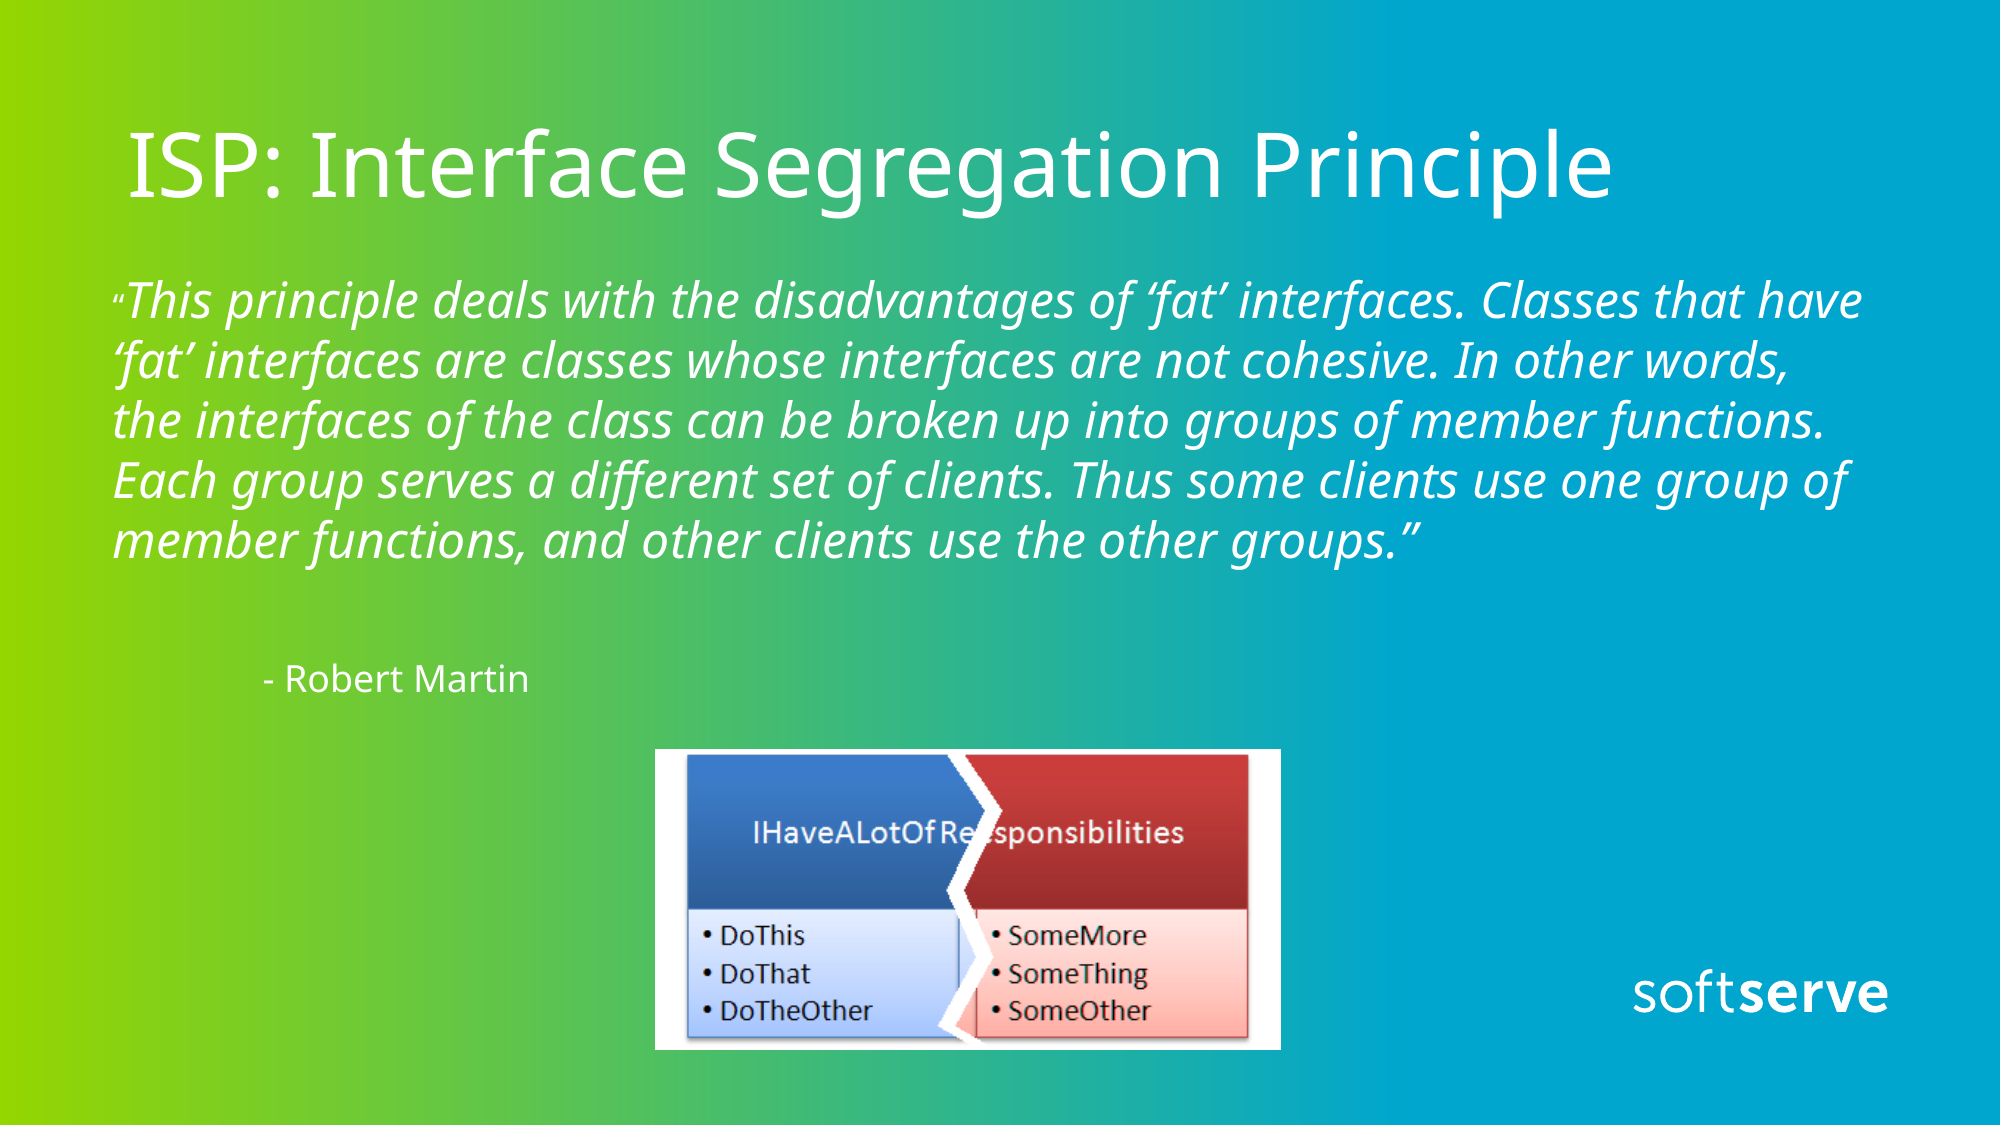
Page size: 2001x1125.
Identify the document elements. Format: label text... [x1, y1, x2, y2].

list “This principle deals with the disadvantages of ‘fat’ interfaces. Classes that have ‘fat’ interfaces are classes whose interfaces are not cohesive. In other words, the interfaces of the class can be broken up into groups of member functions. Each group serves a different set of clients. Thus some clients use one group of member functions, and other clients use the other groups.” - Robert Martin [112, 261, 1888, 900]
title ISP: Interface Segregation Principle [112, 112, 1888, 225]
picture [655, 749, 1281, 1050]
